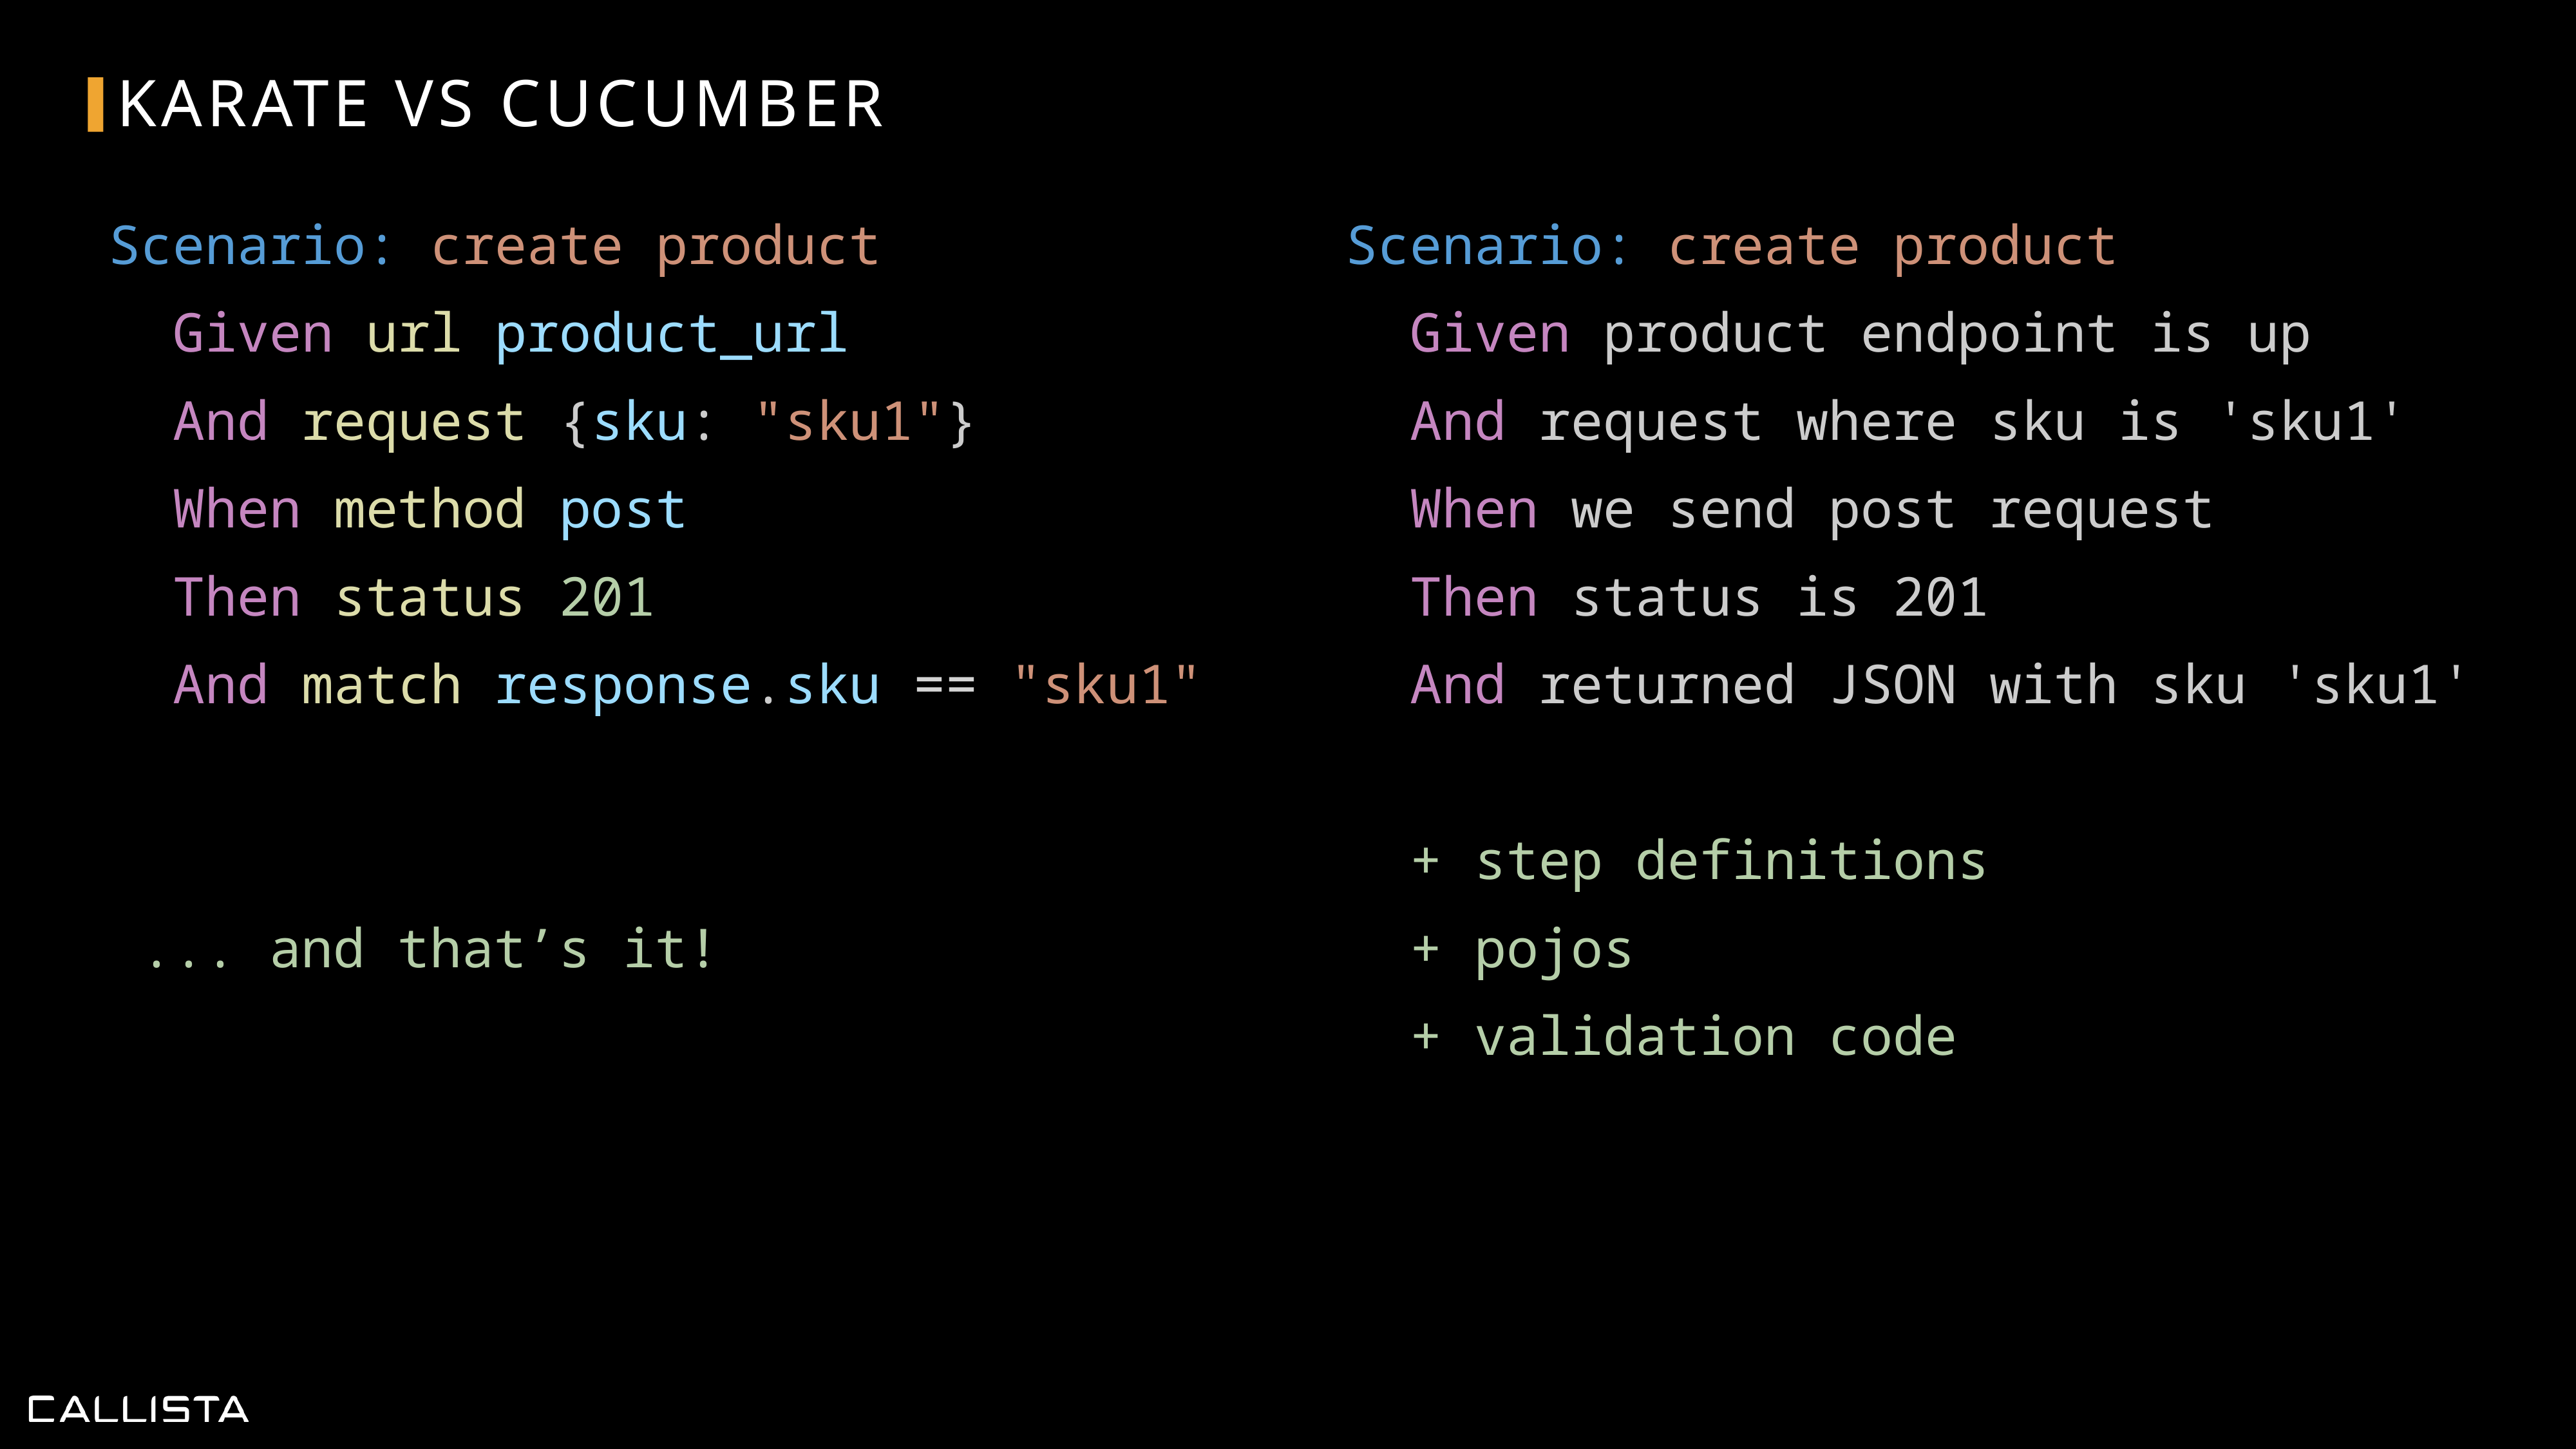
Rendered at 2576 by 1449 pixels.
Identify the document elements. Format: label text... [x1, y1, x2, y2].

list Scenario: create product Given url product_url And request {sku: "sku1"} When method post Then status 201 And match response.sku == "sku1" ... and that’s it! [84, 187, 1229, 1262]
title Karate vs Cucumber [106, 52, 2423, 149]
list Scenario: create product Given product endpoint is up And request where sku is 'sku1' When we send post request Then status is 201 And returned JSON with sku 'sku1' + step definitions + pojos + validation code [1321, 187, 2509, 1262]
